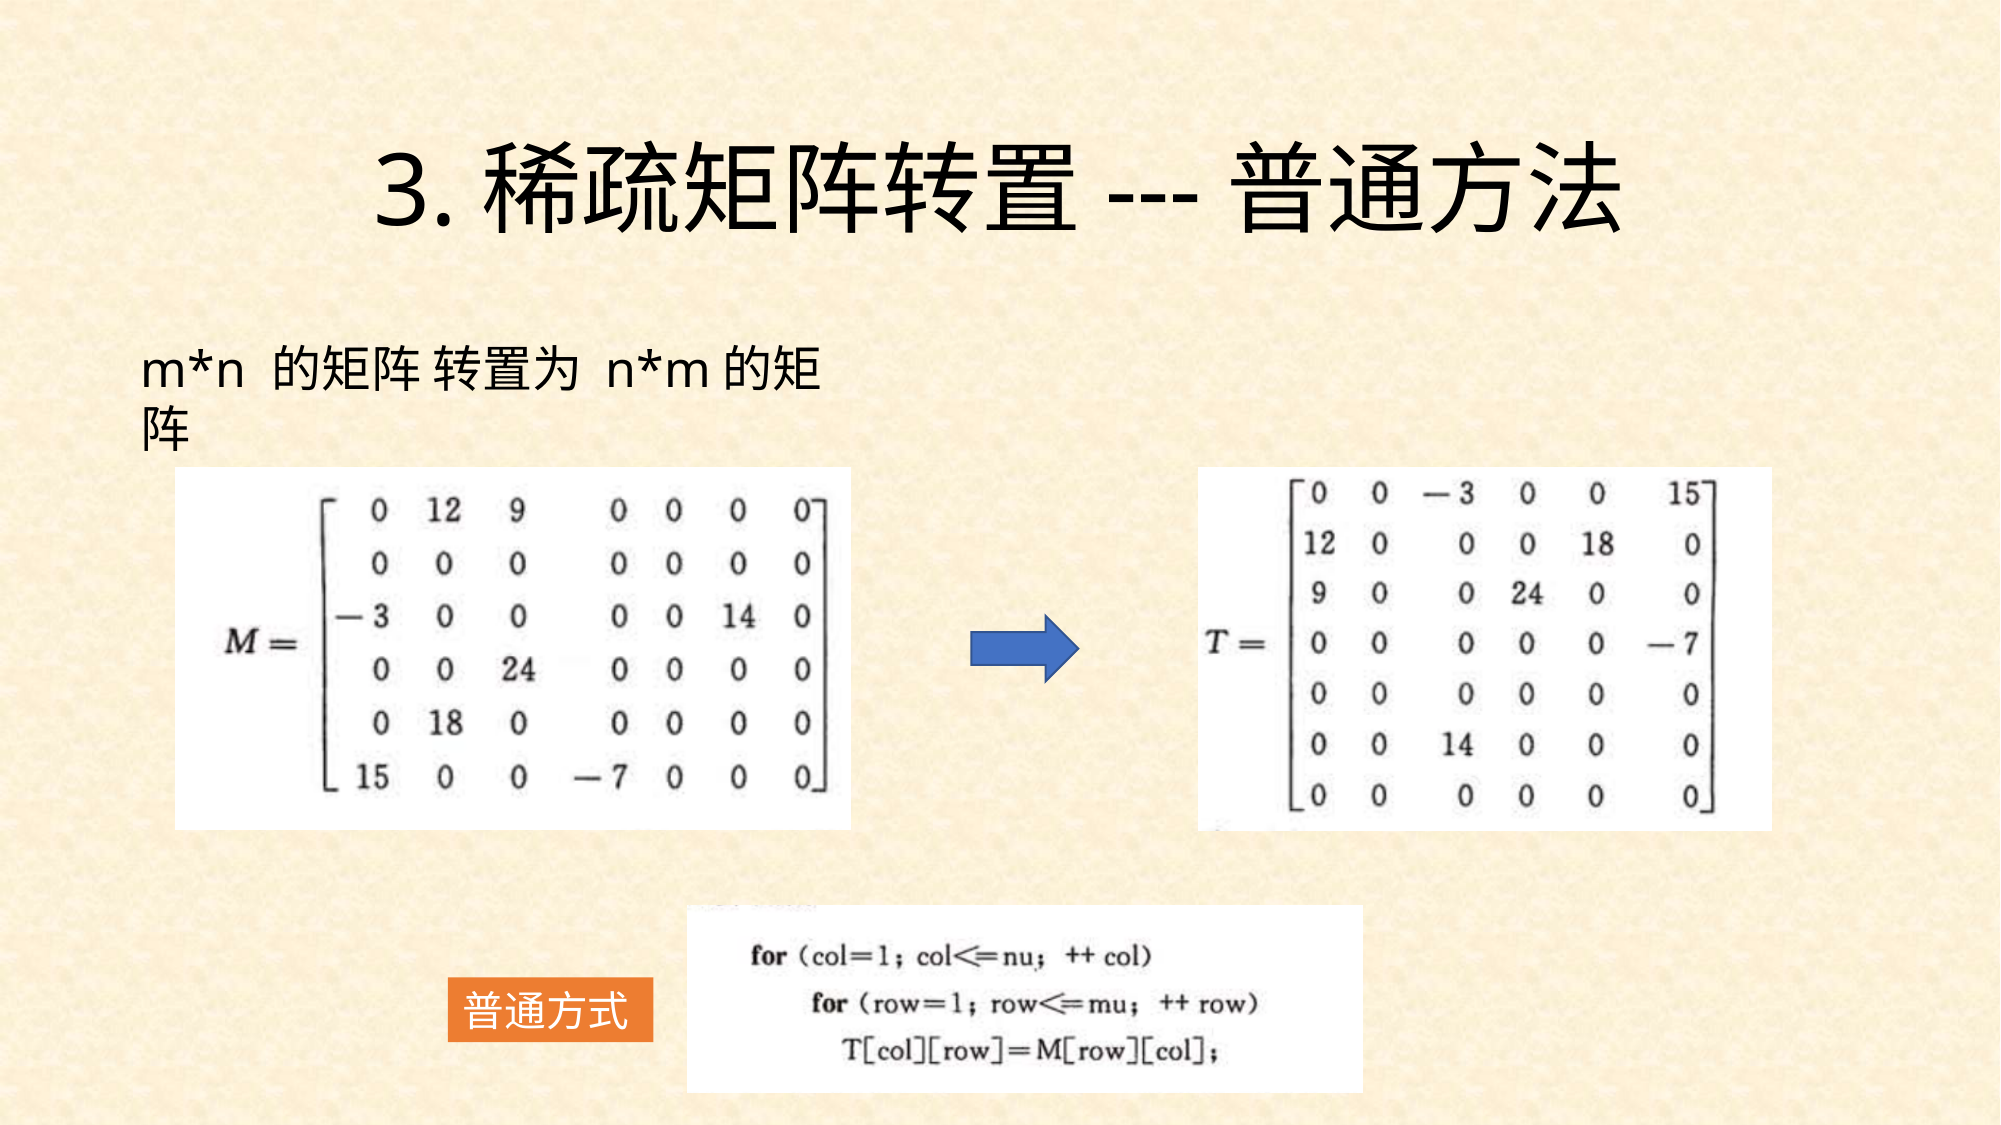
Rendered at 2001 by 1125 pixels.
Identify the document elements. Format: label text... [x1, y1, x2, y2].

text_box 3.稀疏矩阵转置---普通方法 [336, 117, 1663, 253]
text_box 普通方式 [447, 977, 654, 1043]
picture [0, 0, 2001, 1125]
text_box m*n 的矩阵 转置为 n*m的矩阵 [126, 330, 880, 466]
text_box [970, 613, 1080, 684]
